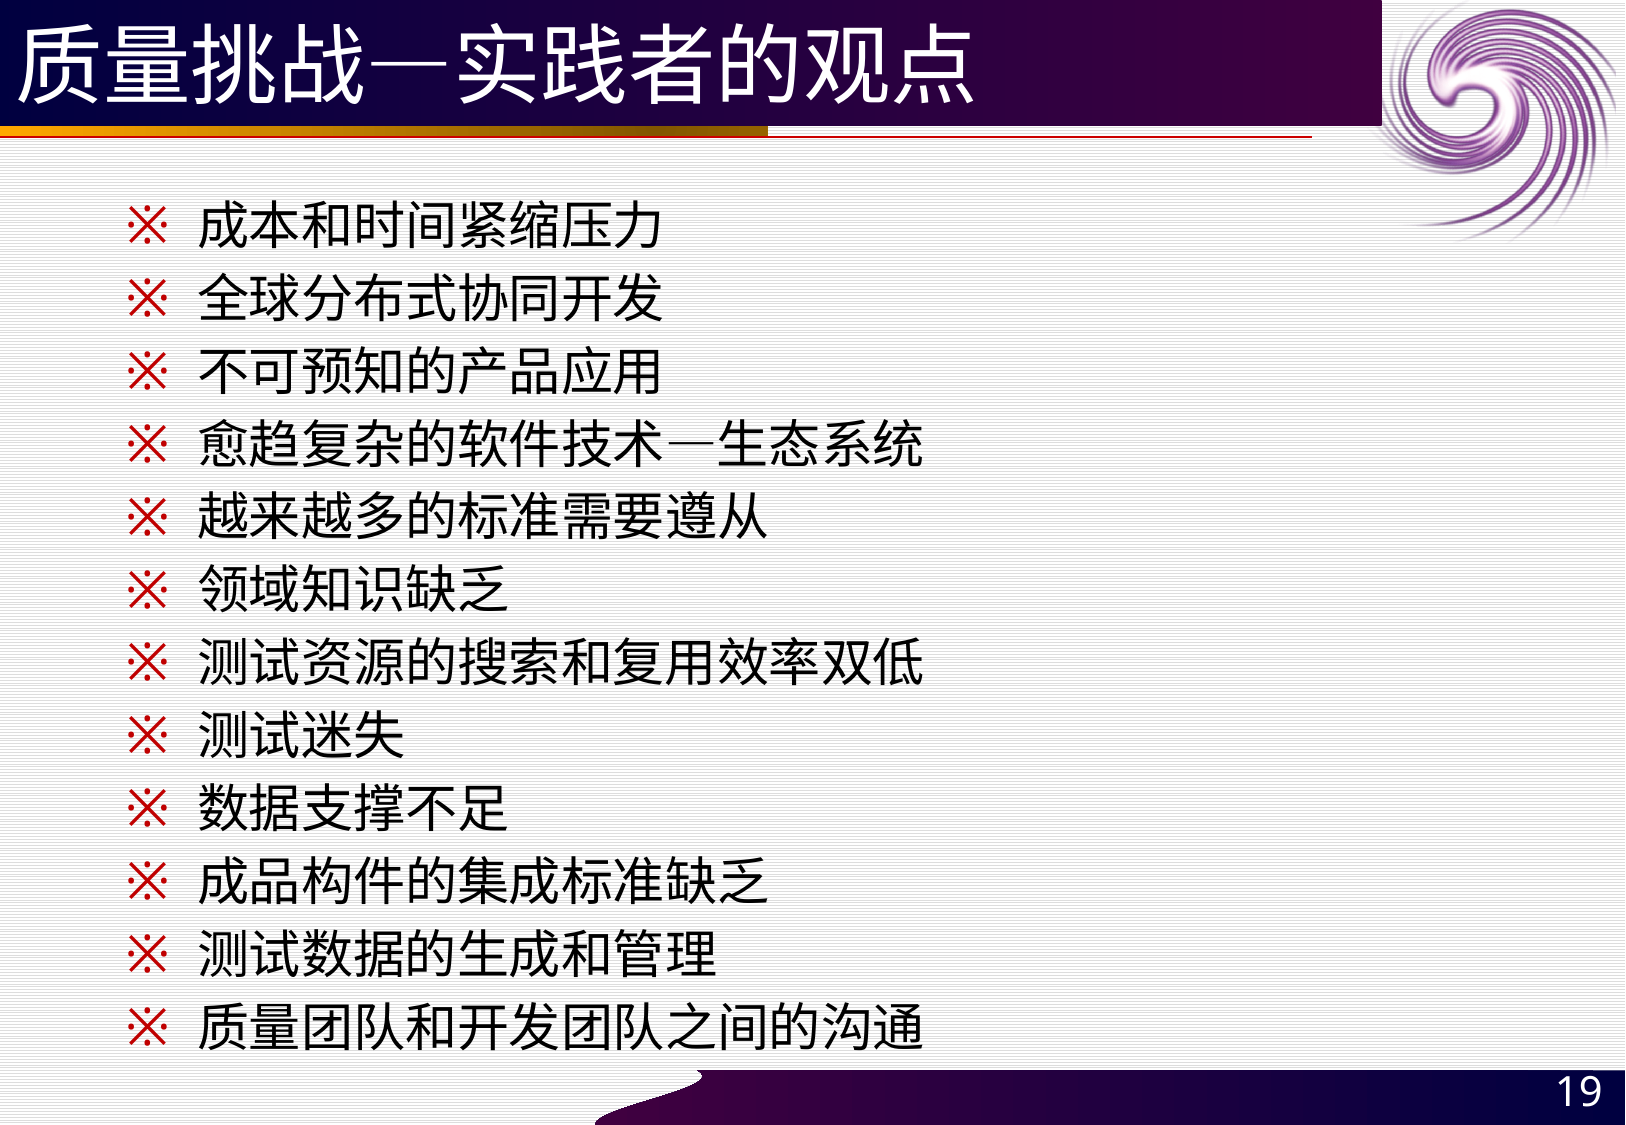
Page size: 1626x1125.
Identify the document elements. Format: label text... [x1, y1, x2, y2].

picture [1362, 0, 1616, 244]
list 成本和时间紧缩压力 全球分布式协同开发 不可预知的产品应用 愈趋复杂的软件技术—生态系统 越来越多的标准需要遵从 领域知识缺乏 测试资源的搜索和复用效率双低 测试迷失 数据支撑不足 成品构件的集成标准缺乏 测试数据的生成和管理 质量团队和开发团队之间的沟通 [100, 184, 1523, 1048]
title 质量挑战—实践者的观点 [0, 0, 1382, 126]
slide_number 19 [1474, 1069, 1619, 1125]
